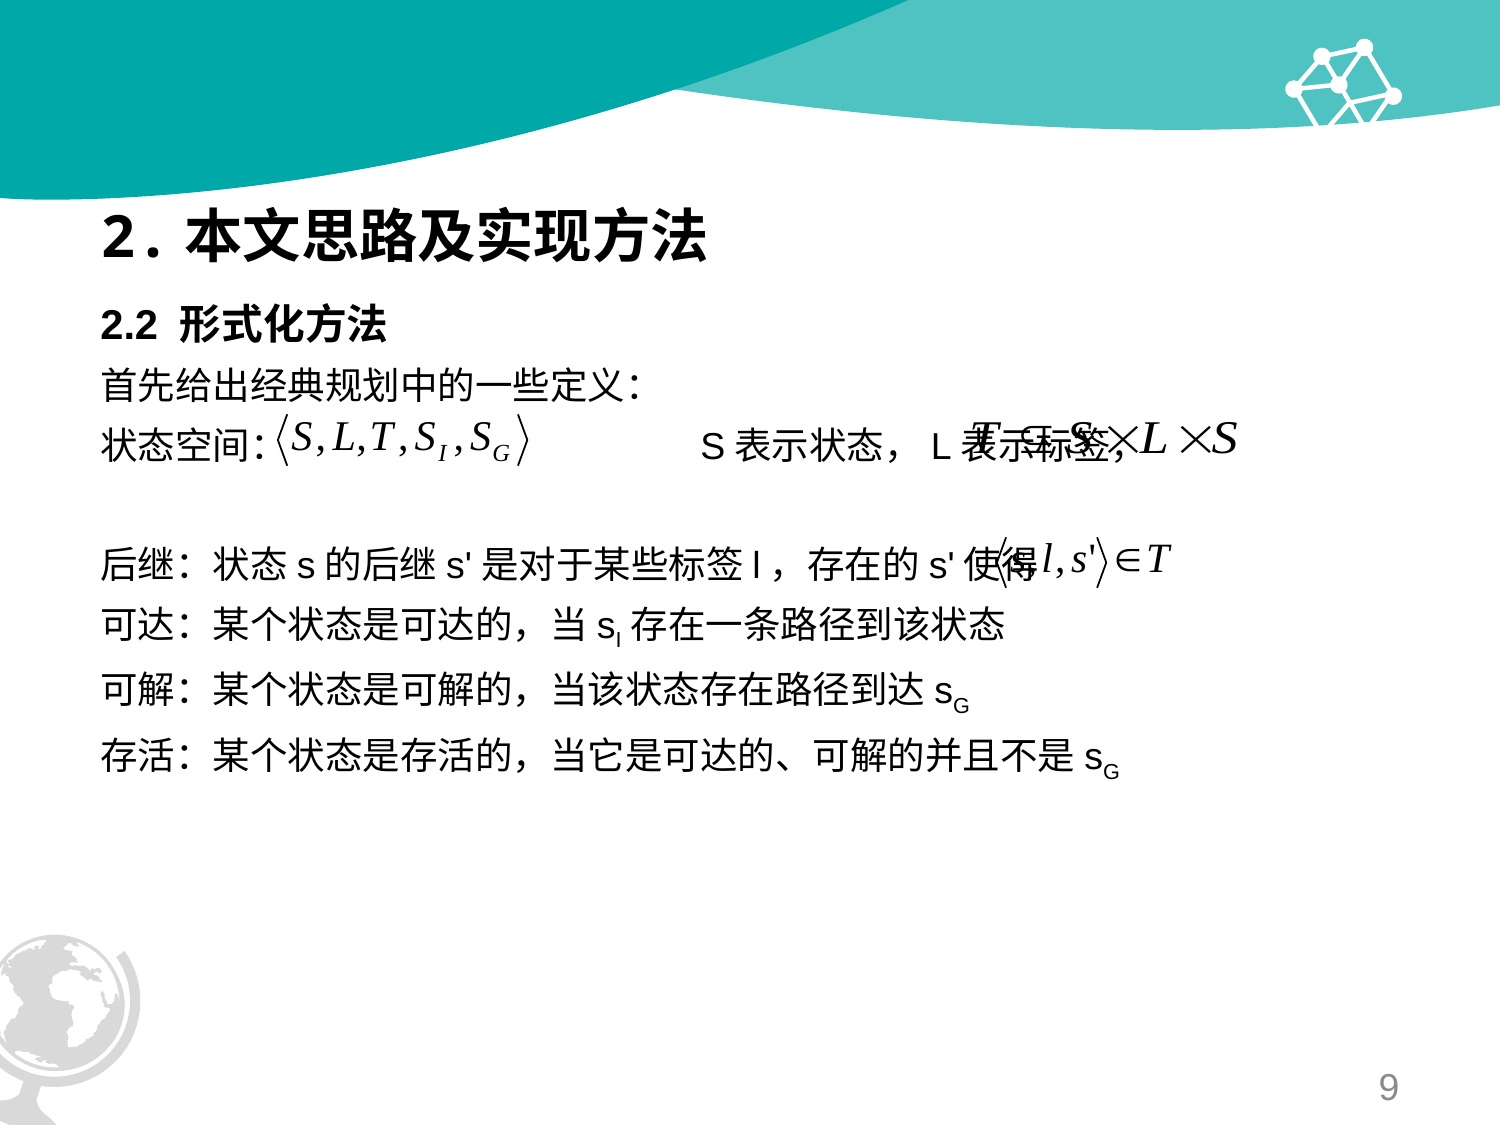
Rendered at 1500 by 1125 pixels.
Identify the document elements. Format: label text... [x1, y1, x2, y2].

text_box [964, 410, 1252, 470]
title 2.本文思路及实现方法 [85, 117, 1415, 279]
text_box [269, 404, 538, 476]
list 2.2 形式化方法 首先给出经典规划中的一些定义： 状态空间： S表示状态，L表示标签， 后继：状态s的后继s'是对于某些标签l，存在的s'使得 可达：某个状态是可达的，当sI存在一条路径到该状态 可解：某个状态是可解的，当该状态存在路径到达sG 存活：某个状态是存活的，当它是可达的、可解的并且不是sG [85, 290, 1429, 1057]
slide_number 9 [1059, 1068, 1415, 1103]
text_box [989, 527, 1183, 598]
